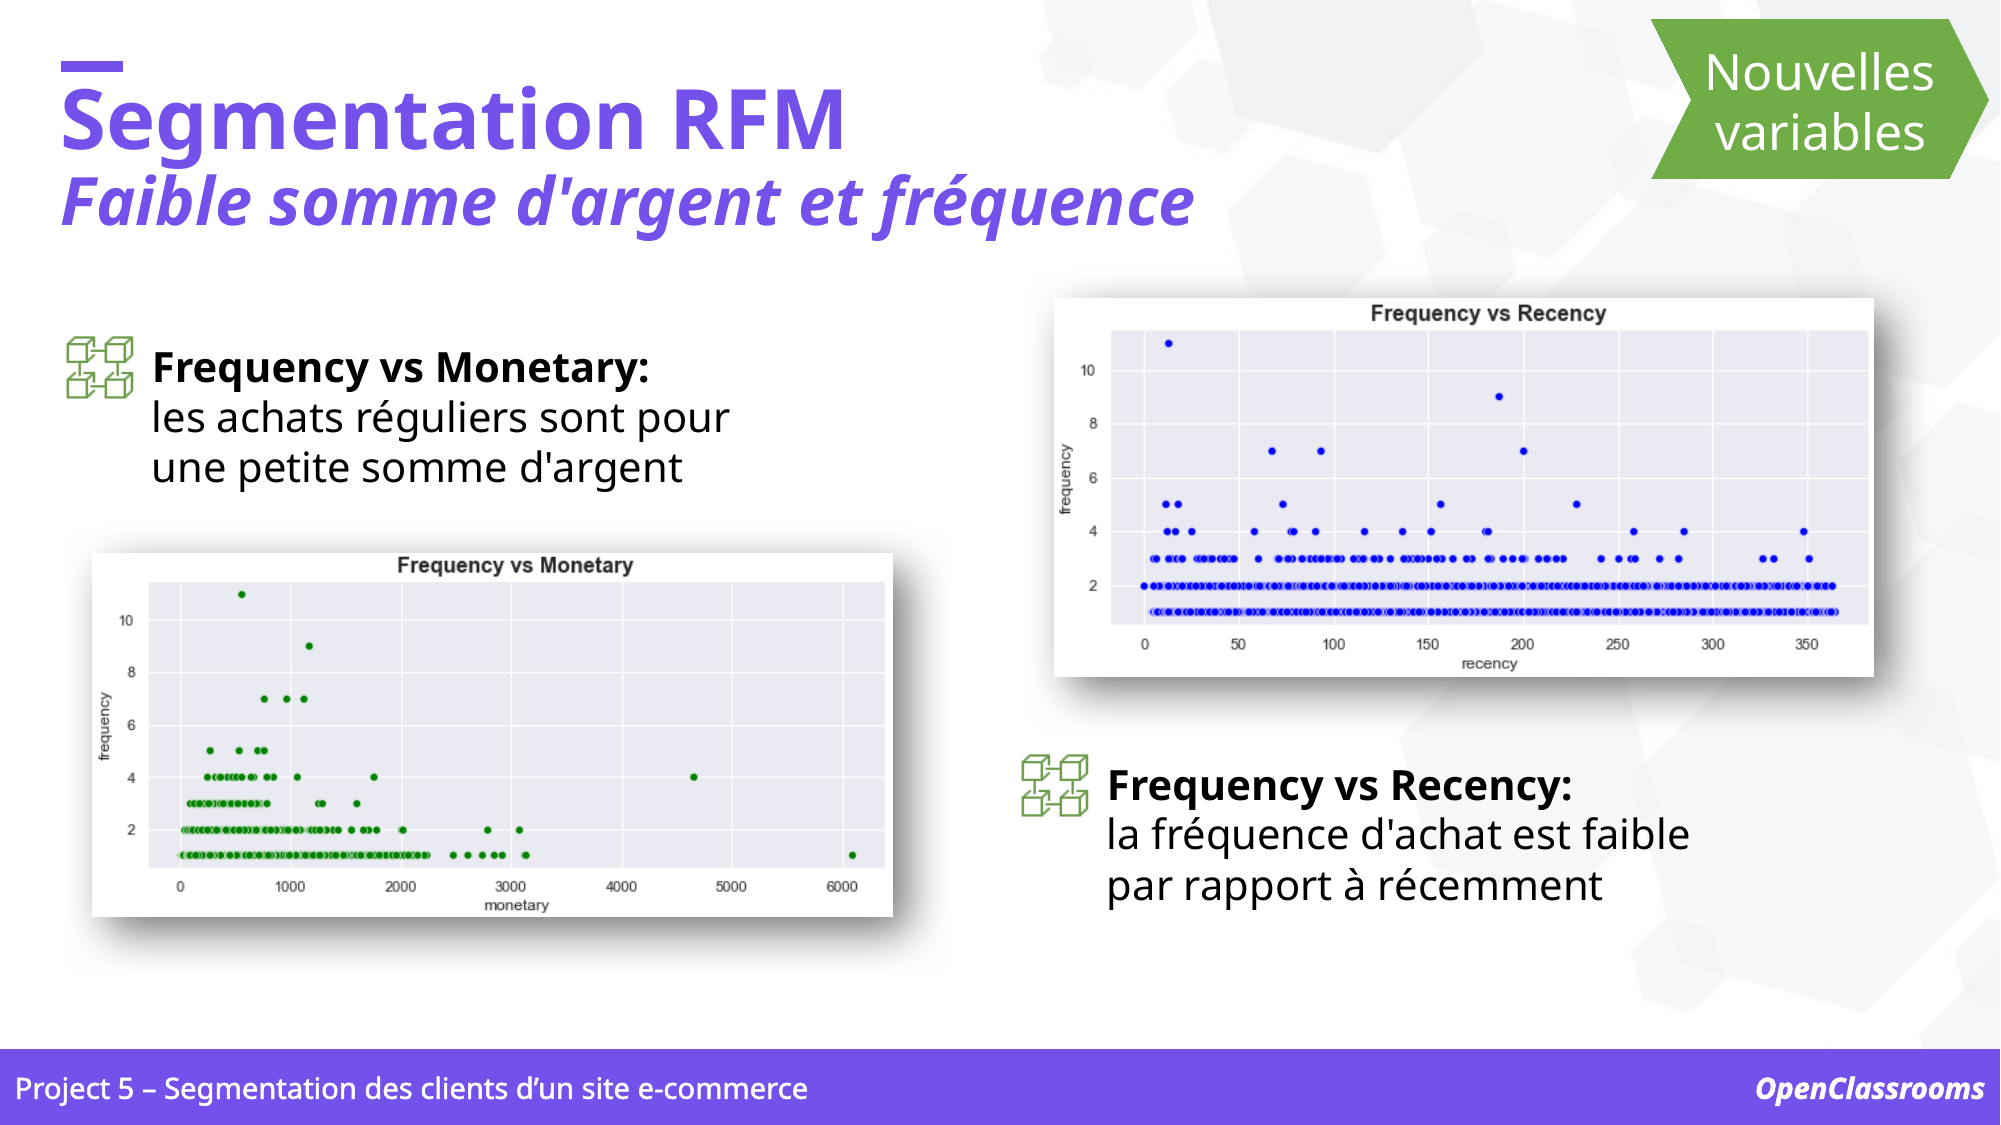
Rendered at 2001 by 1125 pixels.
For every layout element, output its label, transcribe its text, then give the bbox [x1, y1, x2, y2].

text_box Frequency vs Recency: la fréquence d'achat est faible par rapport à récemment [1092, 751, 1730, 916]
text_box Frequency vs Monetary: les achats réguliers sont pour une petite somme d'argent [137, 333, 775, 498]
text_box Project 5 – Segmentation des clients d’un site e-commerce [0, 1062, 1474, 1112]
text_box [0, 1049, 2000, 1125]
text_box [1651, 19, 1989, 179]
text_box Segmentation RFM Faible somme d'argent et fréquence [45, 70, 1524, 247]
text_box [61, 61, 123, 70]
text_box Nouvelles variables [1670, 71, 1972, 130]
text_box OpenClassrooms [1729, 1062, 2000, 1112]
picture [0, 0, 2001, 1125]
